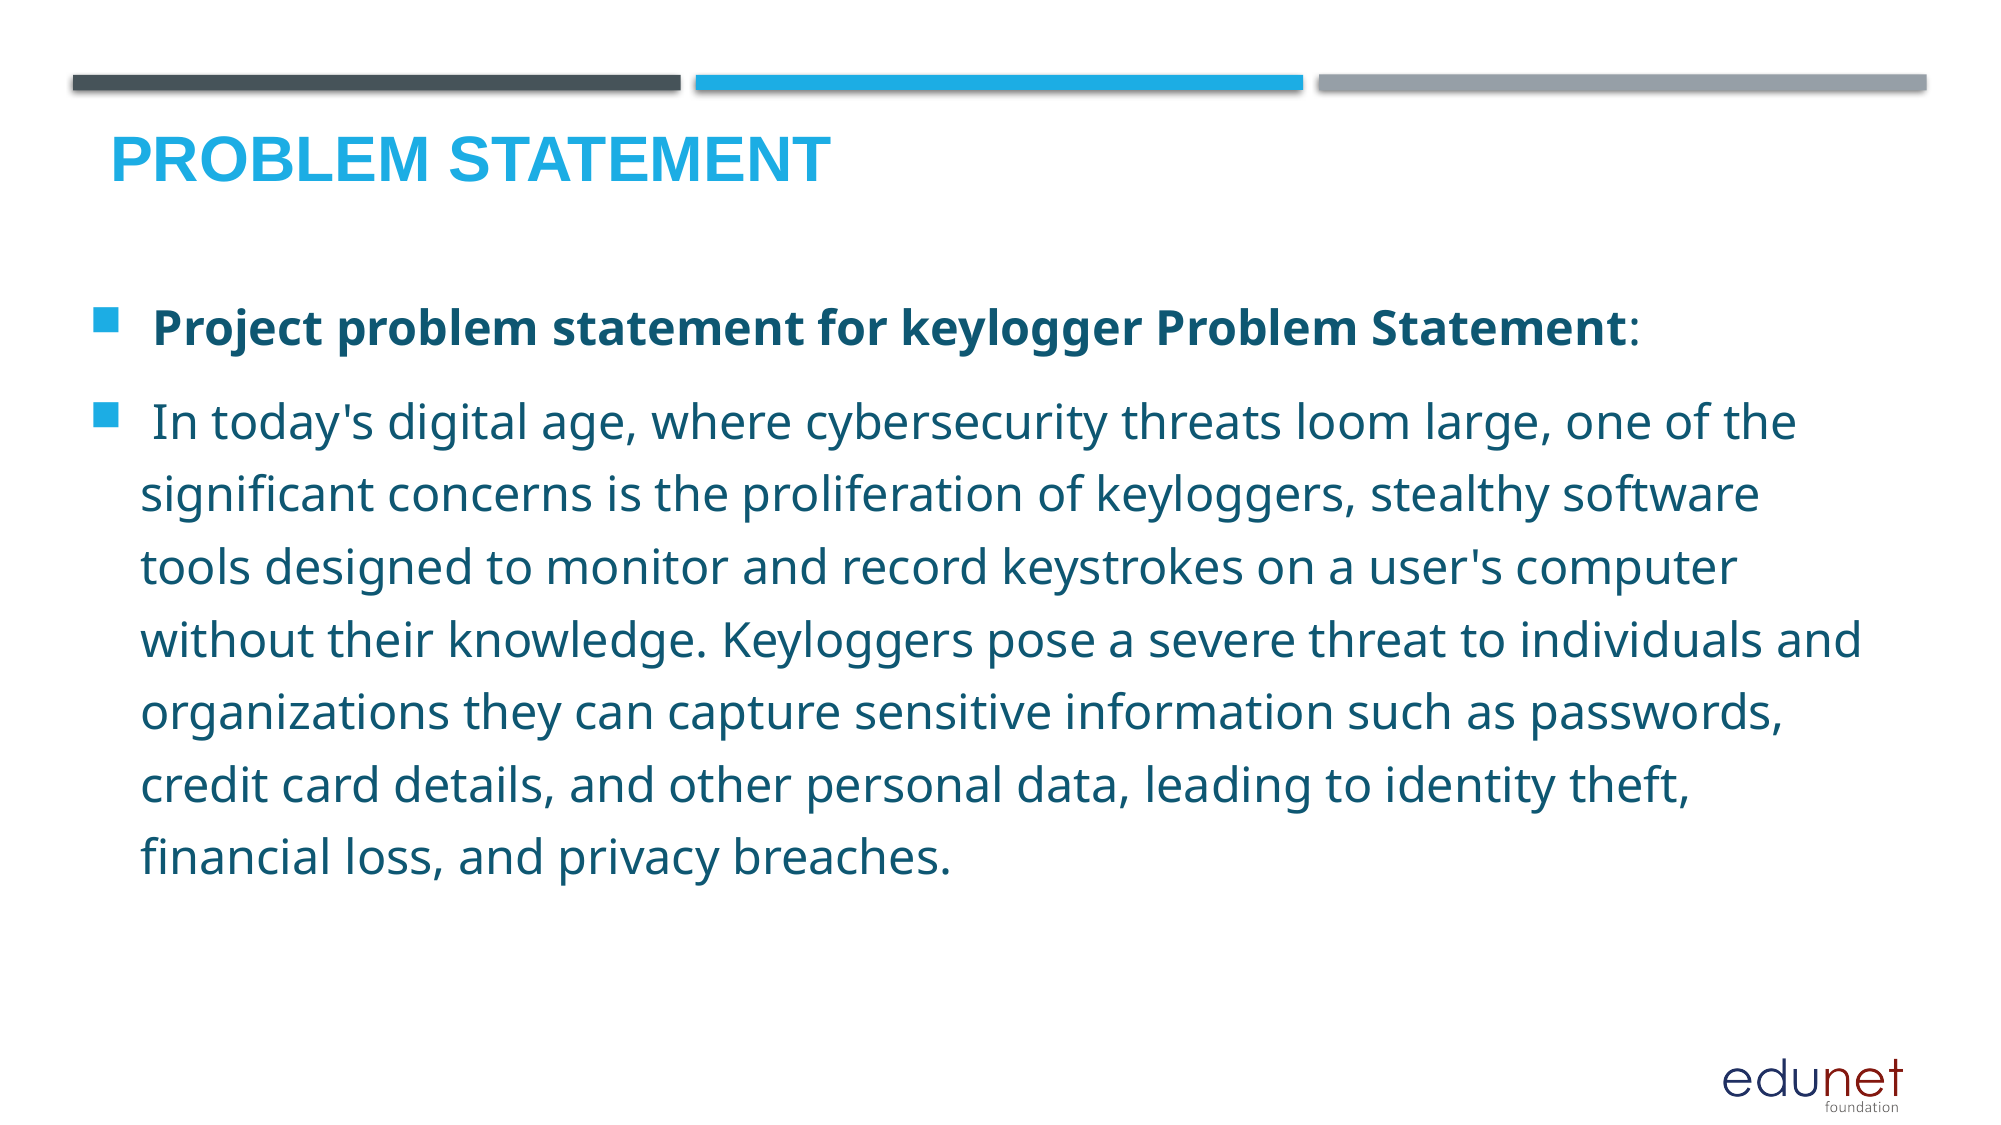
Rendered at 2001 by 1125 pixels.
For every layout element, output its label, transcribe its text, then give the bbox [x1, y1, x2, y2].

picture [1719, 1056, 1905, 1116]
title Problem Statement [95, 115, 1905, 202]
list Project problem statement for keylogger Problem Statement: In today's digital age, where cybersecurity threats loom large, one of the significant concerns is the proliferation of keyloggers, stealthy software tools designed to monitor and record keystrokes on a user's computer without their knowledge. Keyloggers pose a severe threat to individuals and organizations they can capture sensitive information such as passwords, credit card details, and other personal data, leading to identity theft, financial loss, and privacy breaches. [74, 203, 1884, 970]
